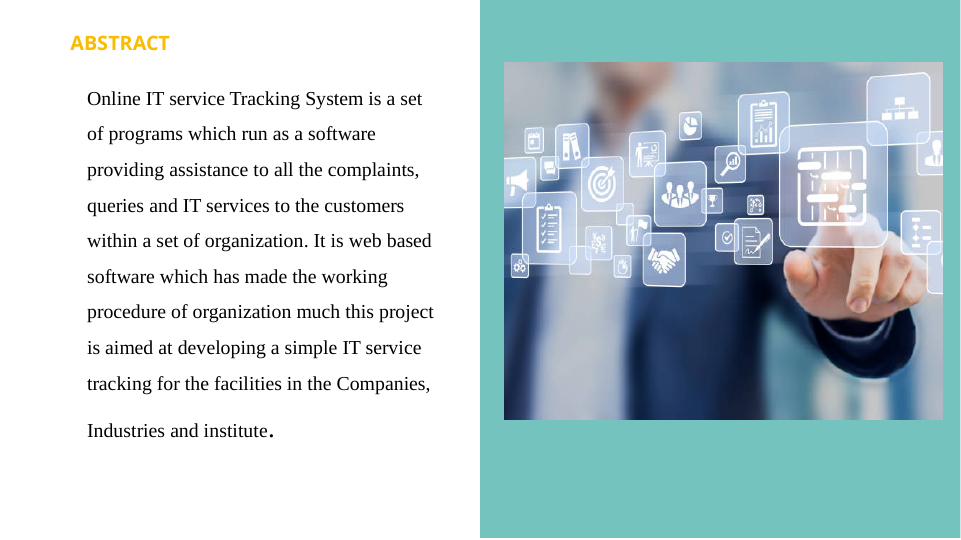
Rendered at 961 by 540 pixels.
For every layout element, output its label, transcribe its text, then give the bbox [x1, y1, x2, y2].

text_box Online IT service Tracking System is a set of programs which run as a software providing assistance to all the complaints, queries and IT services to the customers within a set of organization. It is web based software which has made the working procedure of organization much this project is aimed at developing a simple IT service tracking for the facilities in the Companies, Industries and institute. [57, 71, 435, 540]
picture [504, 62, 943, 420]
text_box [480, 0, 961, 538]
title ABSTRACT [68, 28, 384, 71]
